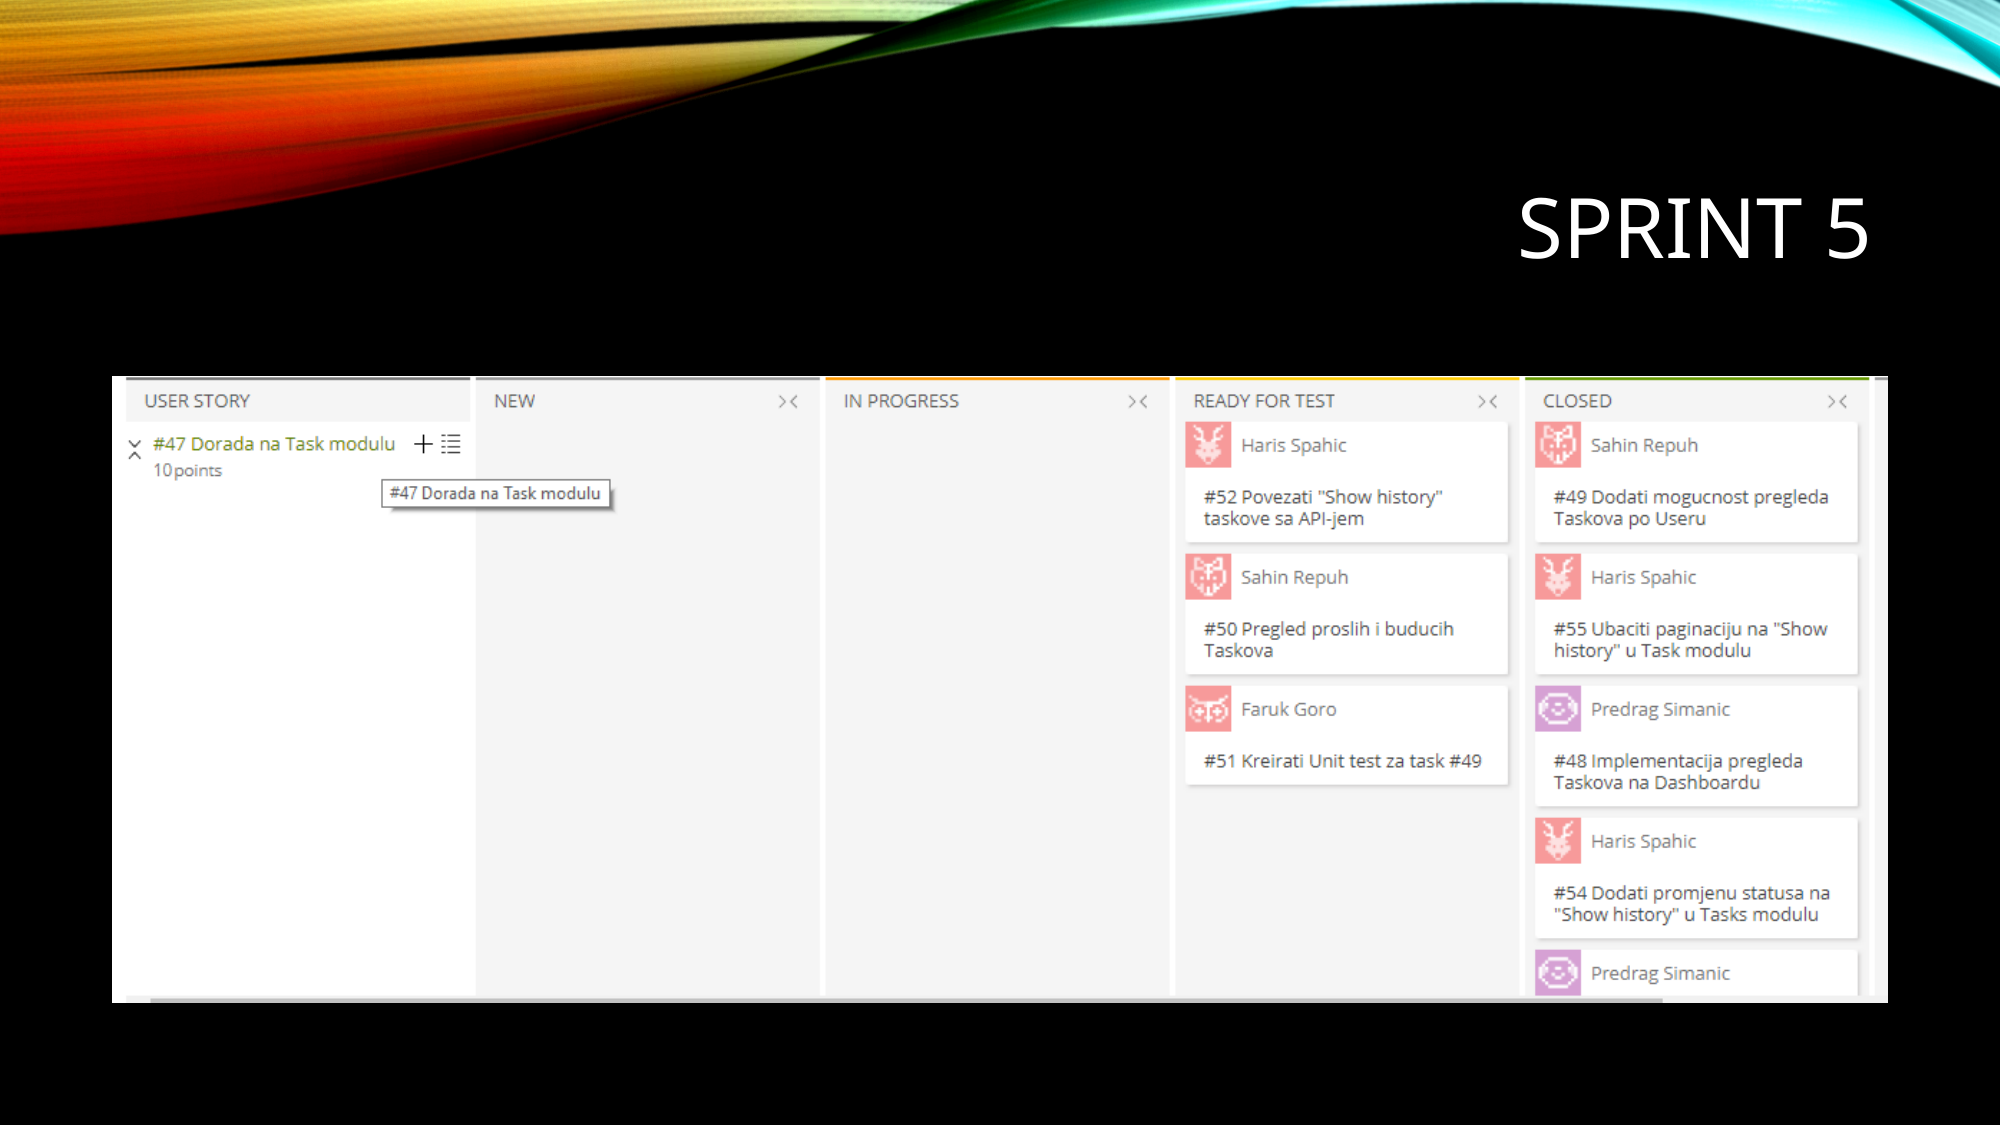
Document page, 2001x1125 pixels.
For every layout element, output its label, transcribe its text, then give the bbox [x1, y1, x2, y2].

picture [0, 0, 2000, 237]
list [112, 376, 1888, 1004]
title Sprint 5 [474, 125, 1888, 338]
